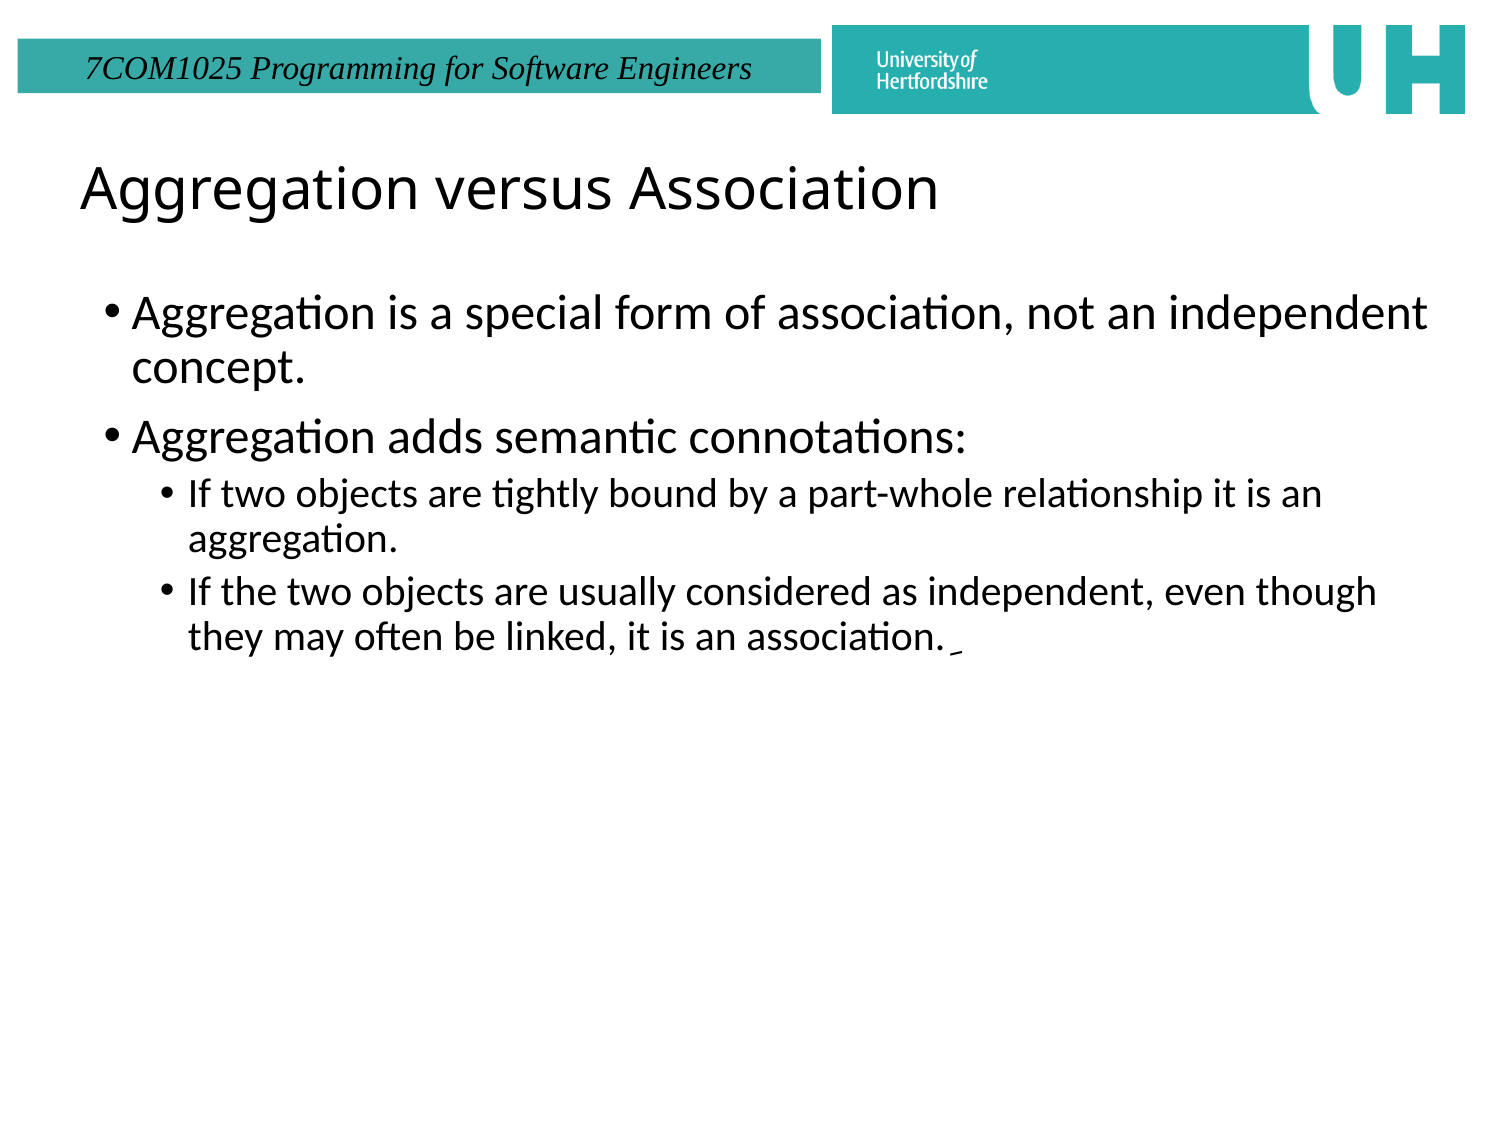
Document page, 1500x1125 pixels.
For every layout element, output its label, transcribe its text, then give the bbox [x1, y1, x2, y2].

picture [832, 25, 1465, 114]
list Aggregation is a special form of association, not an independent concept. Aggregation adds semantic connotations: If two objects are tightly bound by a part-whole relationship it is an aggregation. If the two objects are usually considered as independent, even though they may often be linked, it is an association.ِ [88, 278, 1459, 1071]
title Aggregation versus Association [64, 82, 1359, 300]
